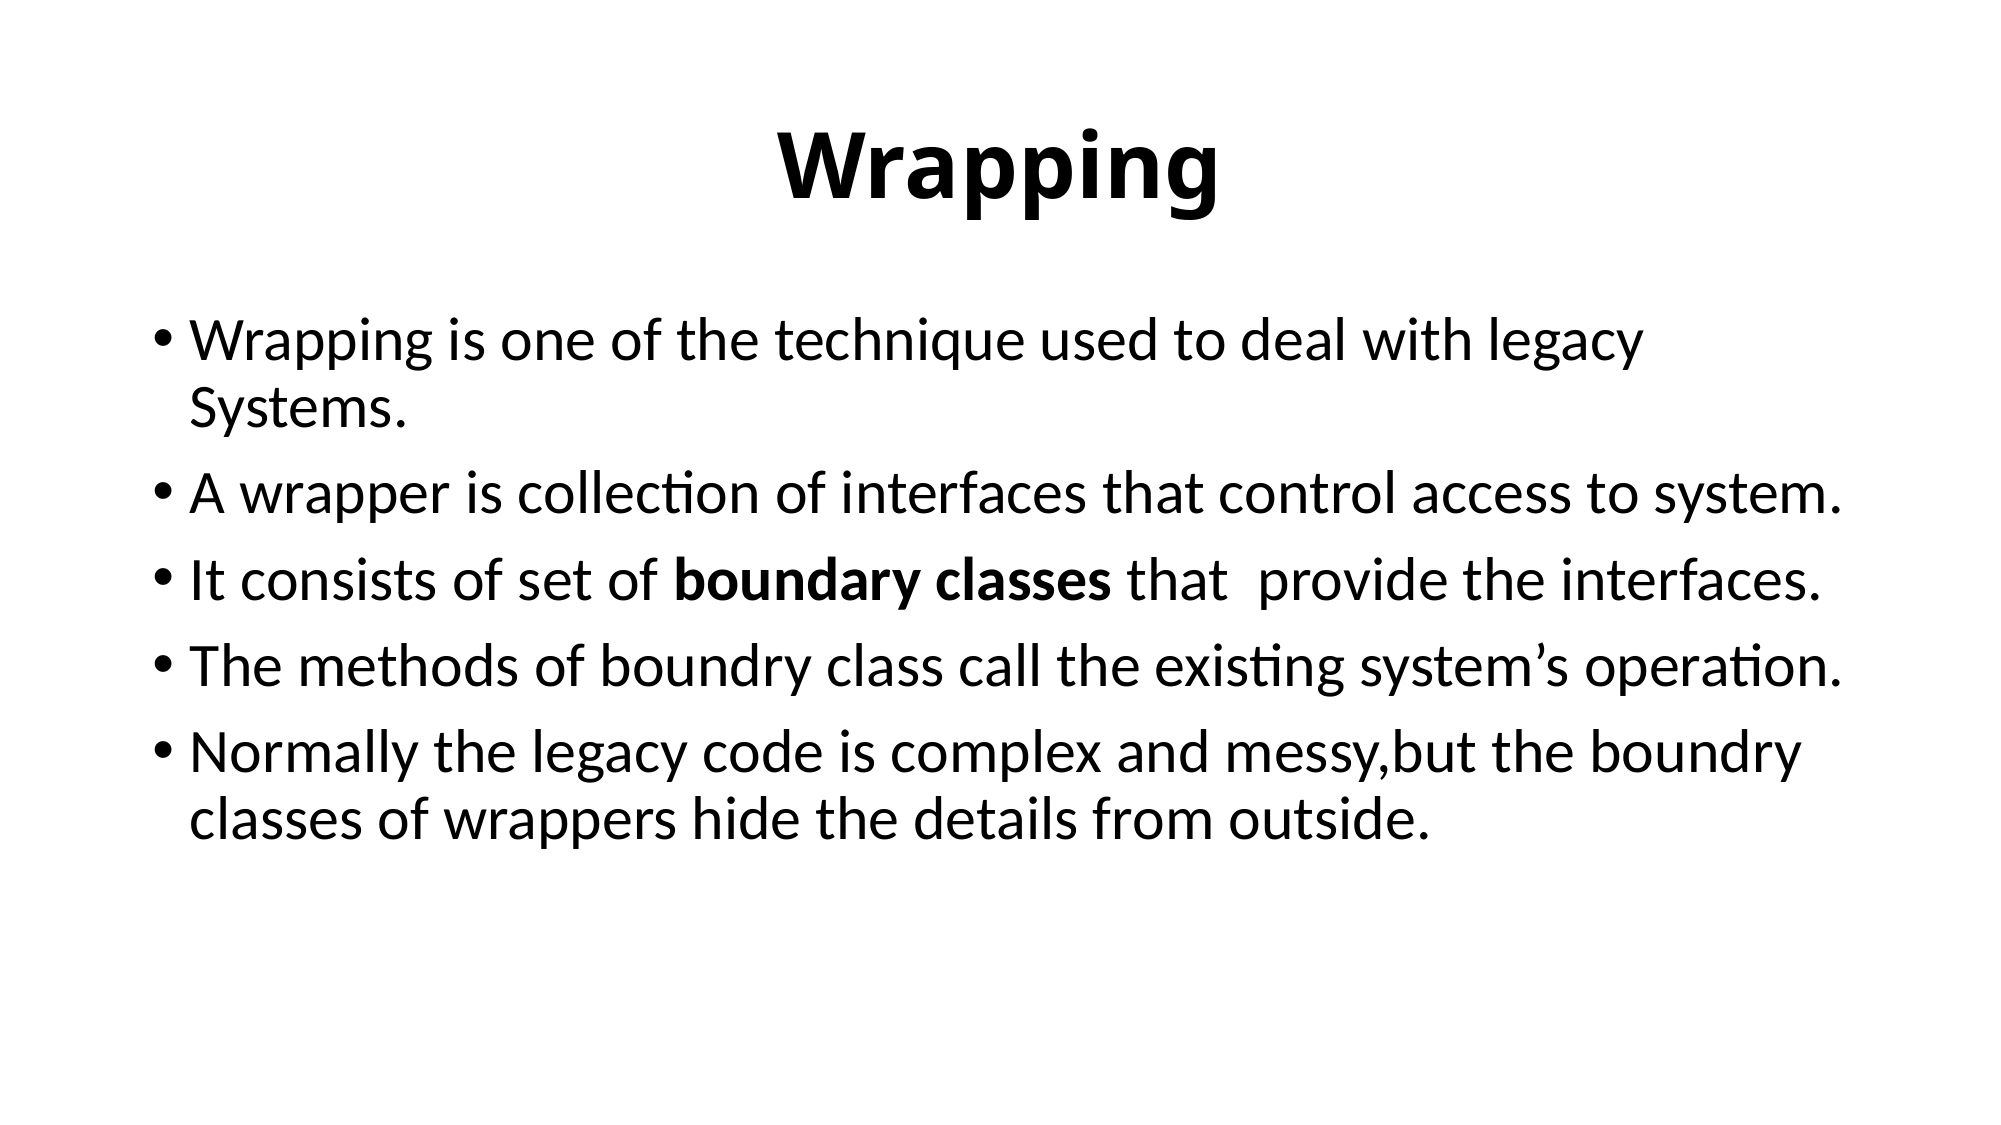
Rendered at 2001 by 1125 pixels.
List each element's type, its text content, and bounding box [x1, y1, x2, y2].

title Wrapping [137, 59, 1863, 278]
list Wrapping is one of the technique used to deal with legacy Systems. A wrapper is collection of interfaces that control access to system. It consists of set of boundary classes that provide the interfaces. The methods of boundry class call the existing system’s operation. Normally the legacy code is complex and messy,but the boundry classes of wrappers hide the details from outside. [137, 299, 1863, 1014]
